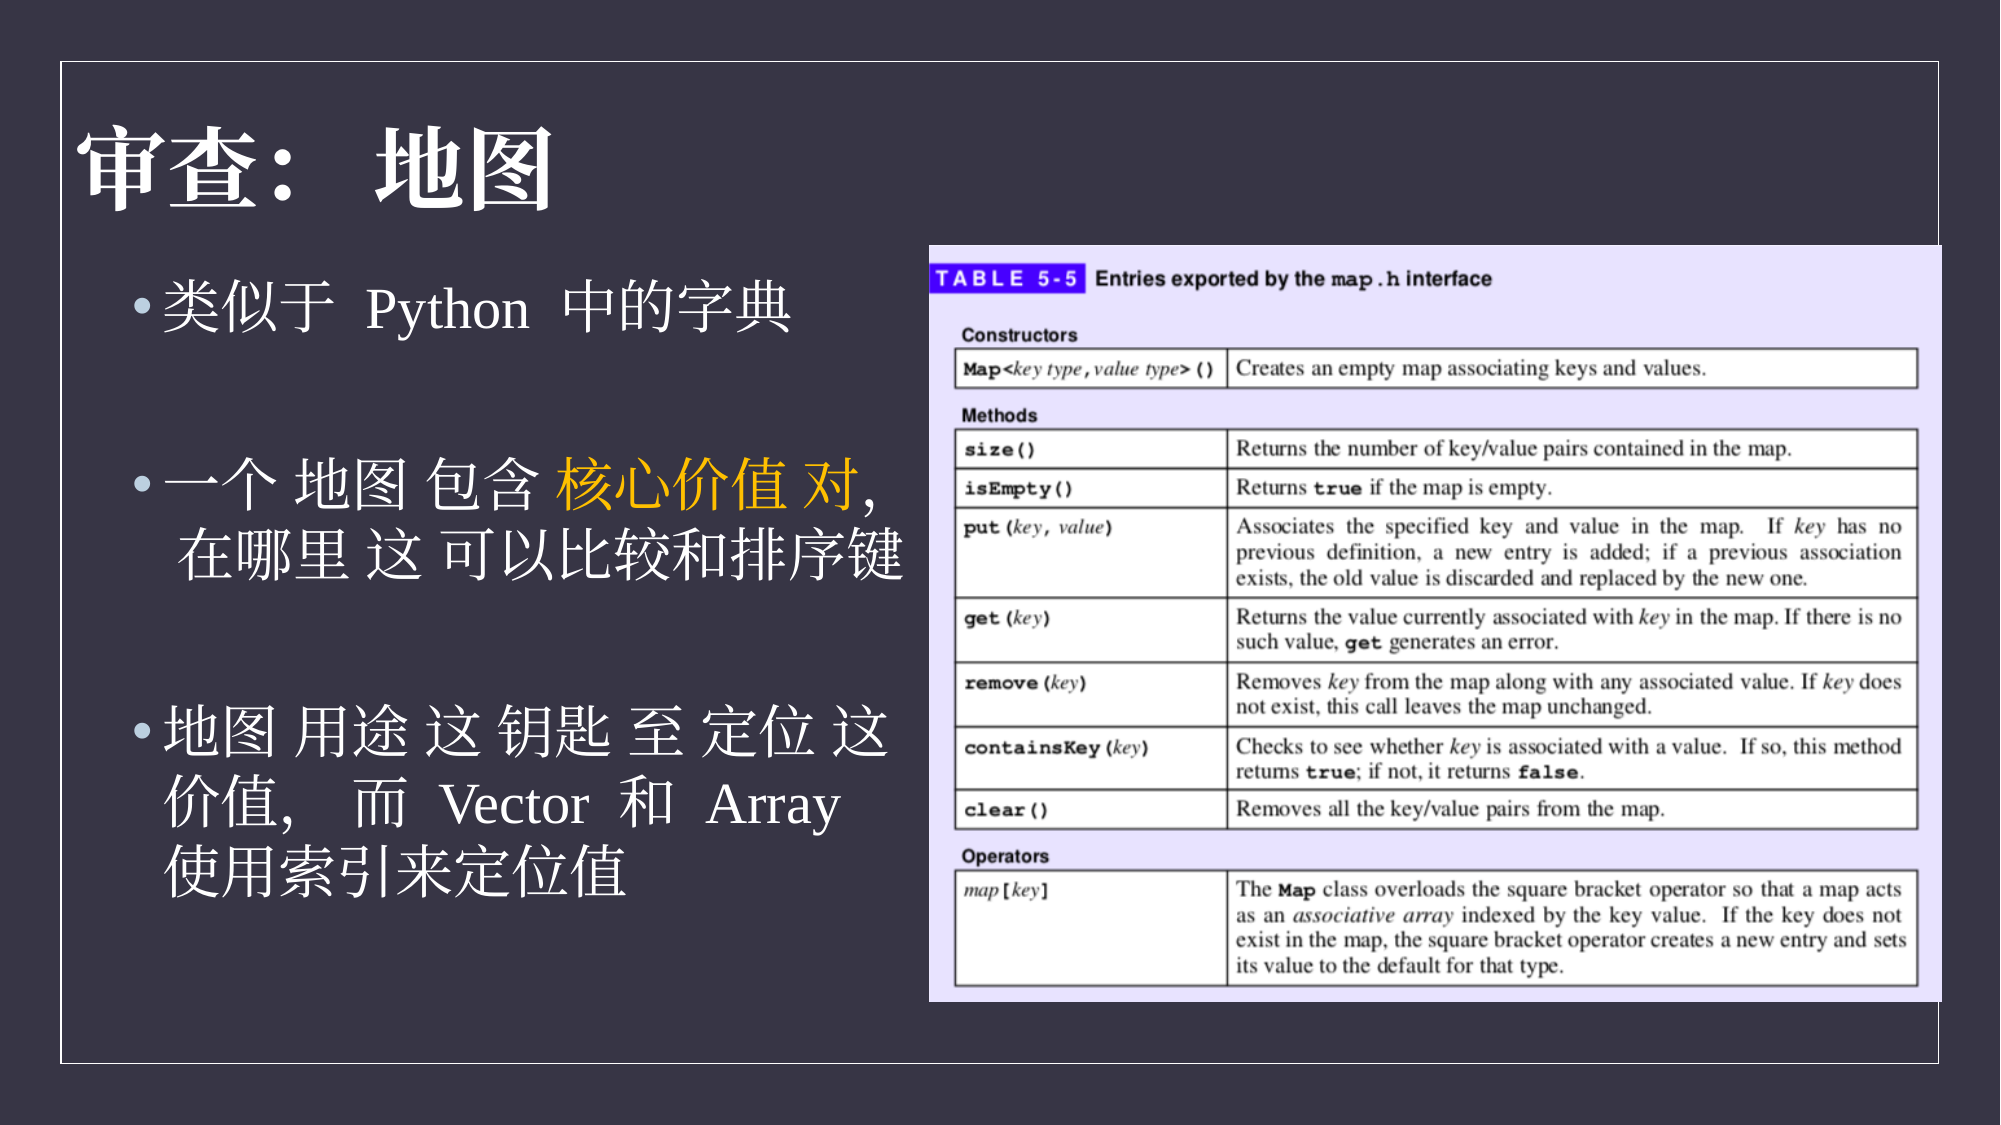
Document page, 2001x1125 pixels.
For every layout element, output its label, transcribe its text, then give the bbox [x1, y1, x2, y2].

text_box 审查： 地图 [60, 61, 707, 287]
list 类似于 Python 中的字典 一个 地图 包含 核心价值 对， 在哪里 这 可以比较和排序键 地图 用途 这 钥匙 至 定位 这 价值， 而 Vector 和 Array 使用索引来定位值 [117, 174, 930, 820]
picture [929, 245, 1943, 1002]
